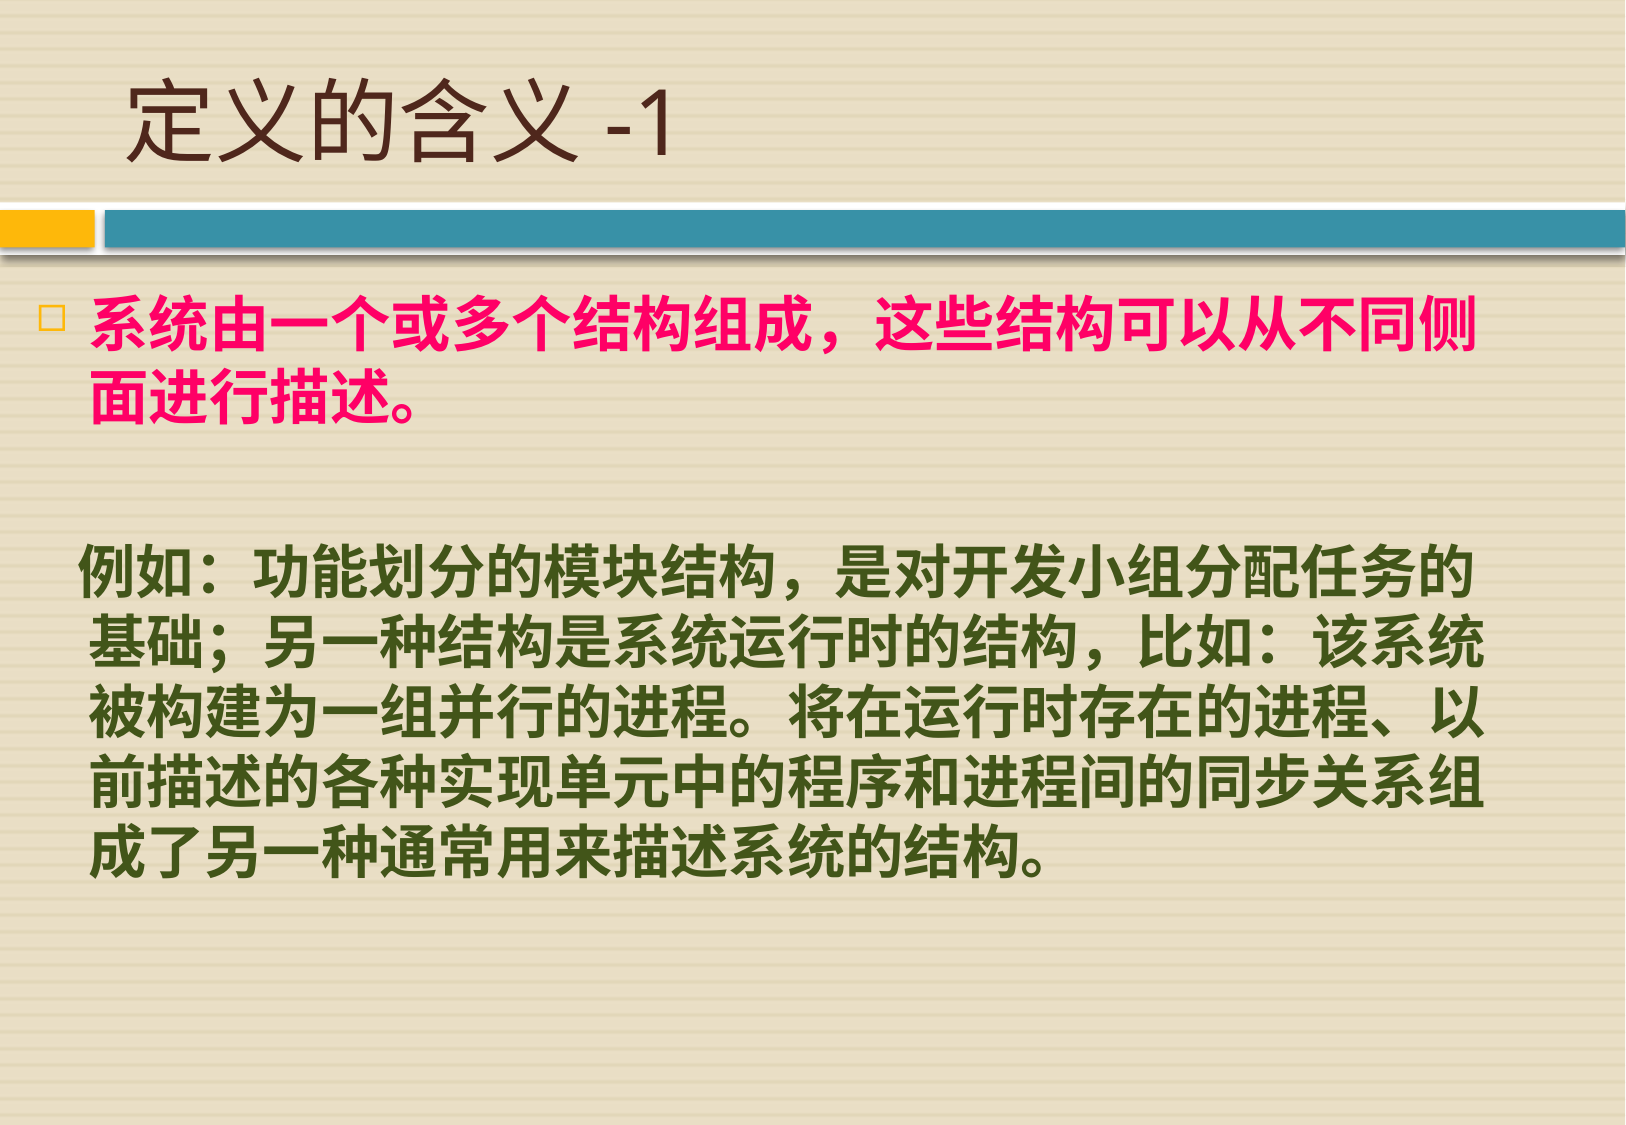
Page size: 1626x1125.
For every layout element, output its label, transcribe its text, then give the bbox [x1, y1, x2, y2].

title 定义的含义-1 [108, 37, 1558, 200]
text_box 系统由一个或多个结构组成，这些结构可以从不同侧面进行描述。 例如：功能划分的模块结构，是对开发小组分配任务的基础；另一种结构是系统运行时的结构，比如：该系统被构建为一组并行的进程。将在运行时存在的进程、以前描述的各种实现单元中的程序和进程间的同步关系组成了另一种通常用来描述系统的结构。 [21, 278, 1521, 1064]
